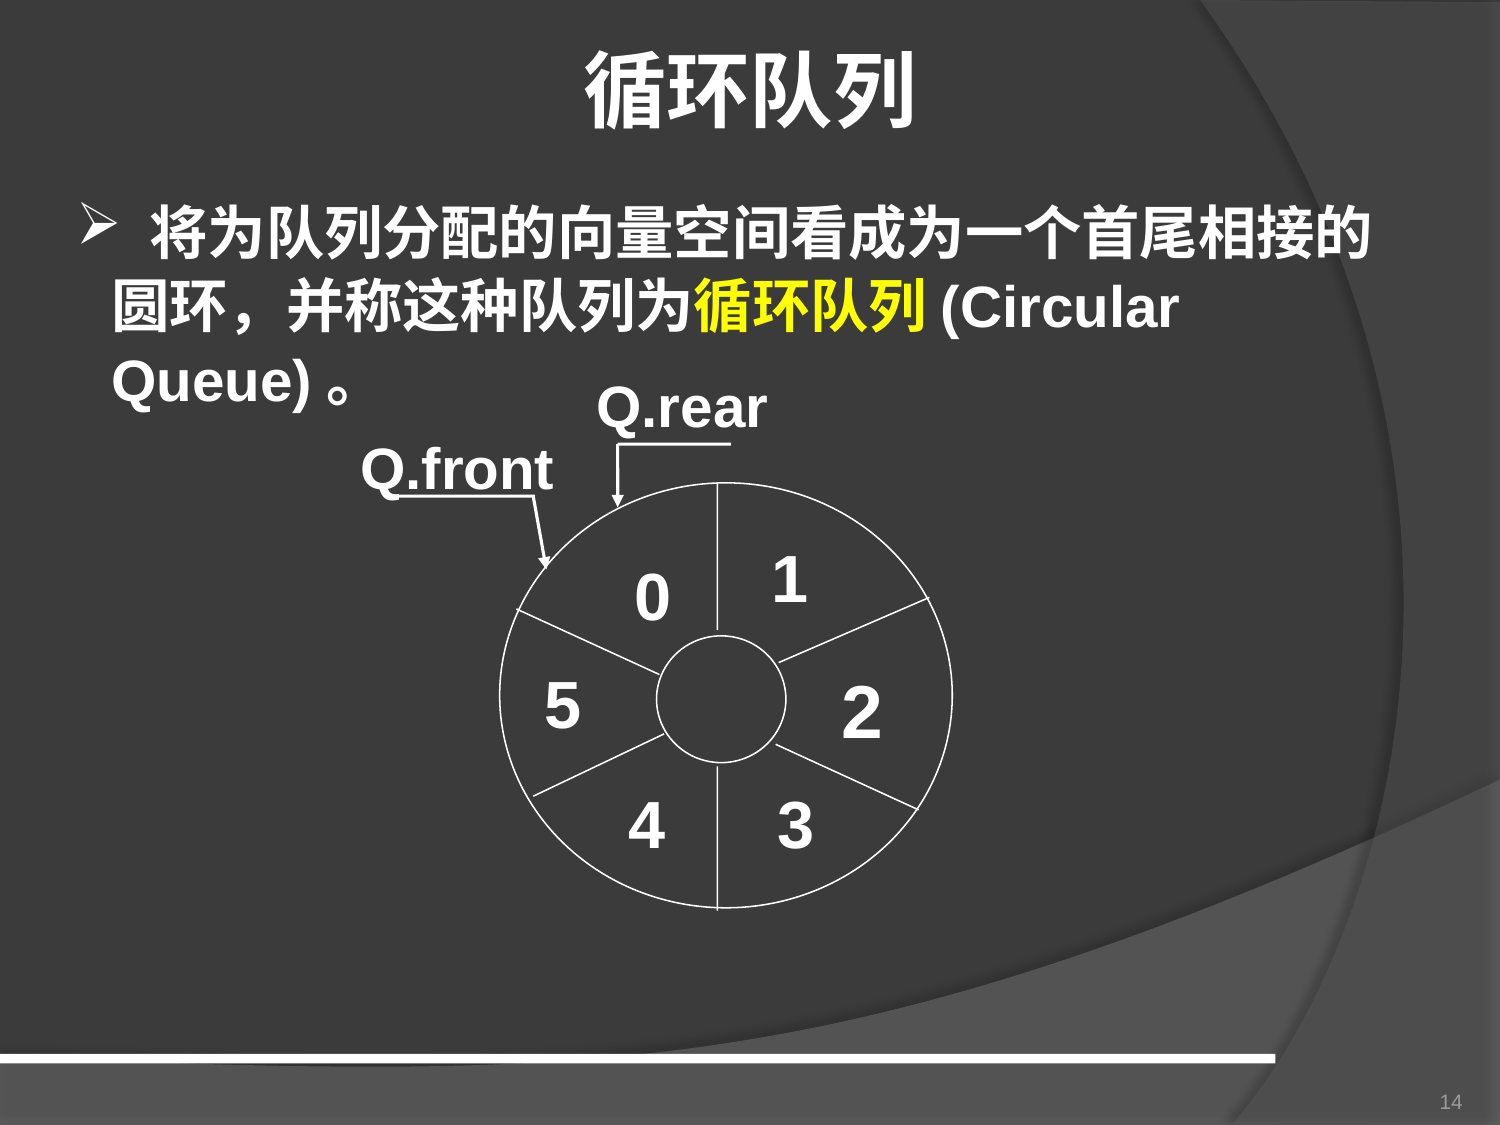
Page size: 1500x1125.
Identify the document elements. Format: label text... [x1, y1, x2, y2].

title 循环队列 [174, 17, 1325, 160]
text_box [384, 364, 953, 911]
text_box 将为队列分配的向量空间看成为一个首尾相接的圆环，并称这种队列为循环队列(Circular Queue)。 [61, 185, 1412, 421]
slide_number 14 [1337, 1053, 1463, 1114]
